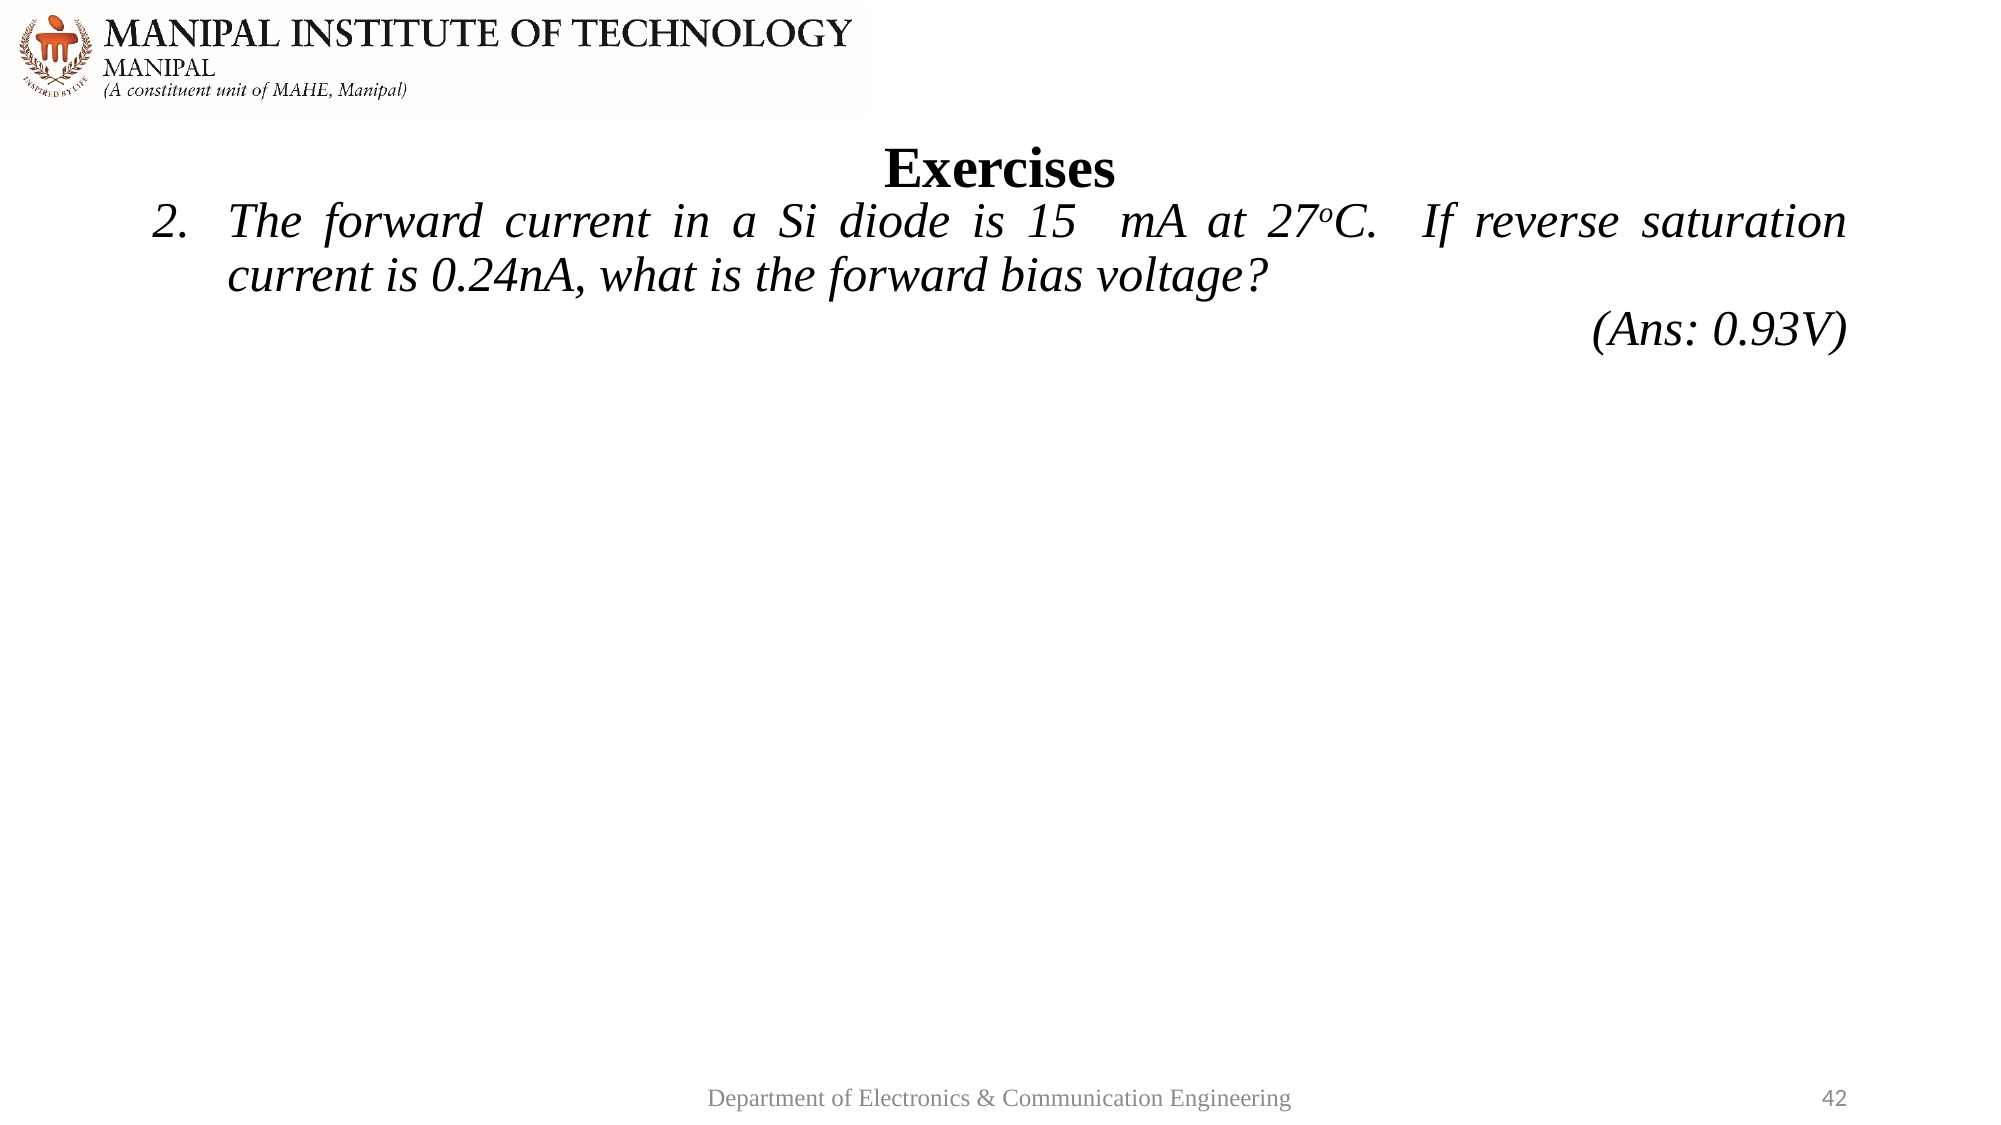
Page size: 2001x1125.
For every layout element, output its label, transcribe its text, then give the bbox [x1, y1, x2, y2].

footer Department of Electronics & Communication Engineering [662, 1066, 1338, 1125]
title Exercises [137, 59, 1863, 186]
list The forward current in a Si diode is 15 mA at 27oC. If reverse saturation current is 0.24nA, what is the forward bias voltage? (Ans: 0.93V) [137, 186, 1863, 901]
picture [0, 2, 869, 119]
slide_number 42 [1412, 1066, 1863, 1125]
